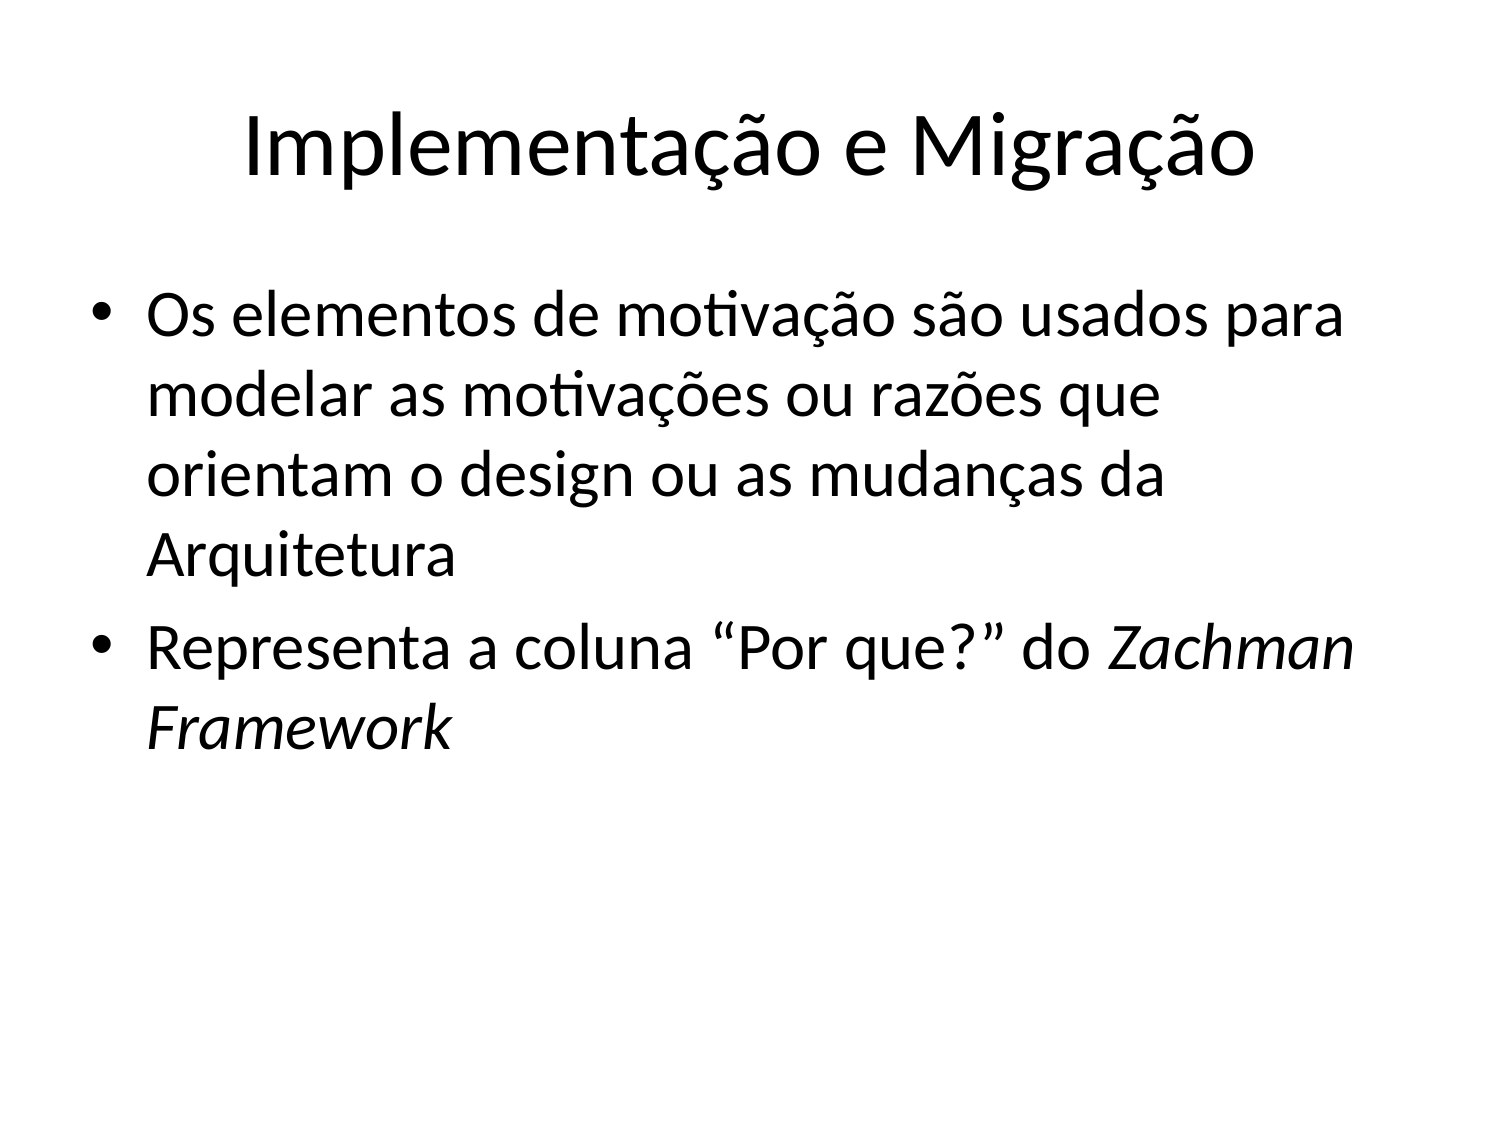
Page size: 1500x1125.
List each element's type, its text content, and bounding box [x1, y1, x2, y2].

list Os elementos de motivação são usados para modelar as motivações ou razões que orientam o design ou as mudanças da Arquitetura Representa a coluna “Por que?” do Zachman Framework [75, 262, 1425, 1005]
title Implementação e Migração [75, 45, 1425, 233]
